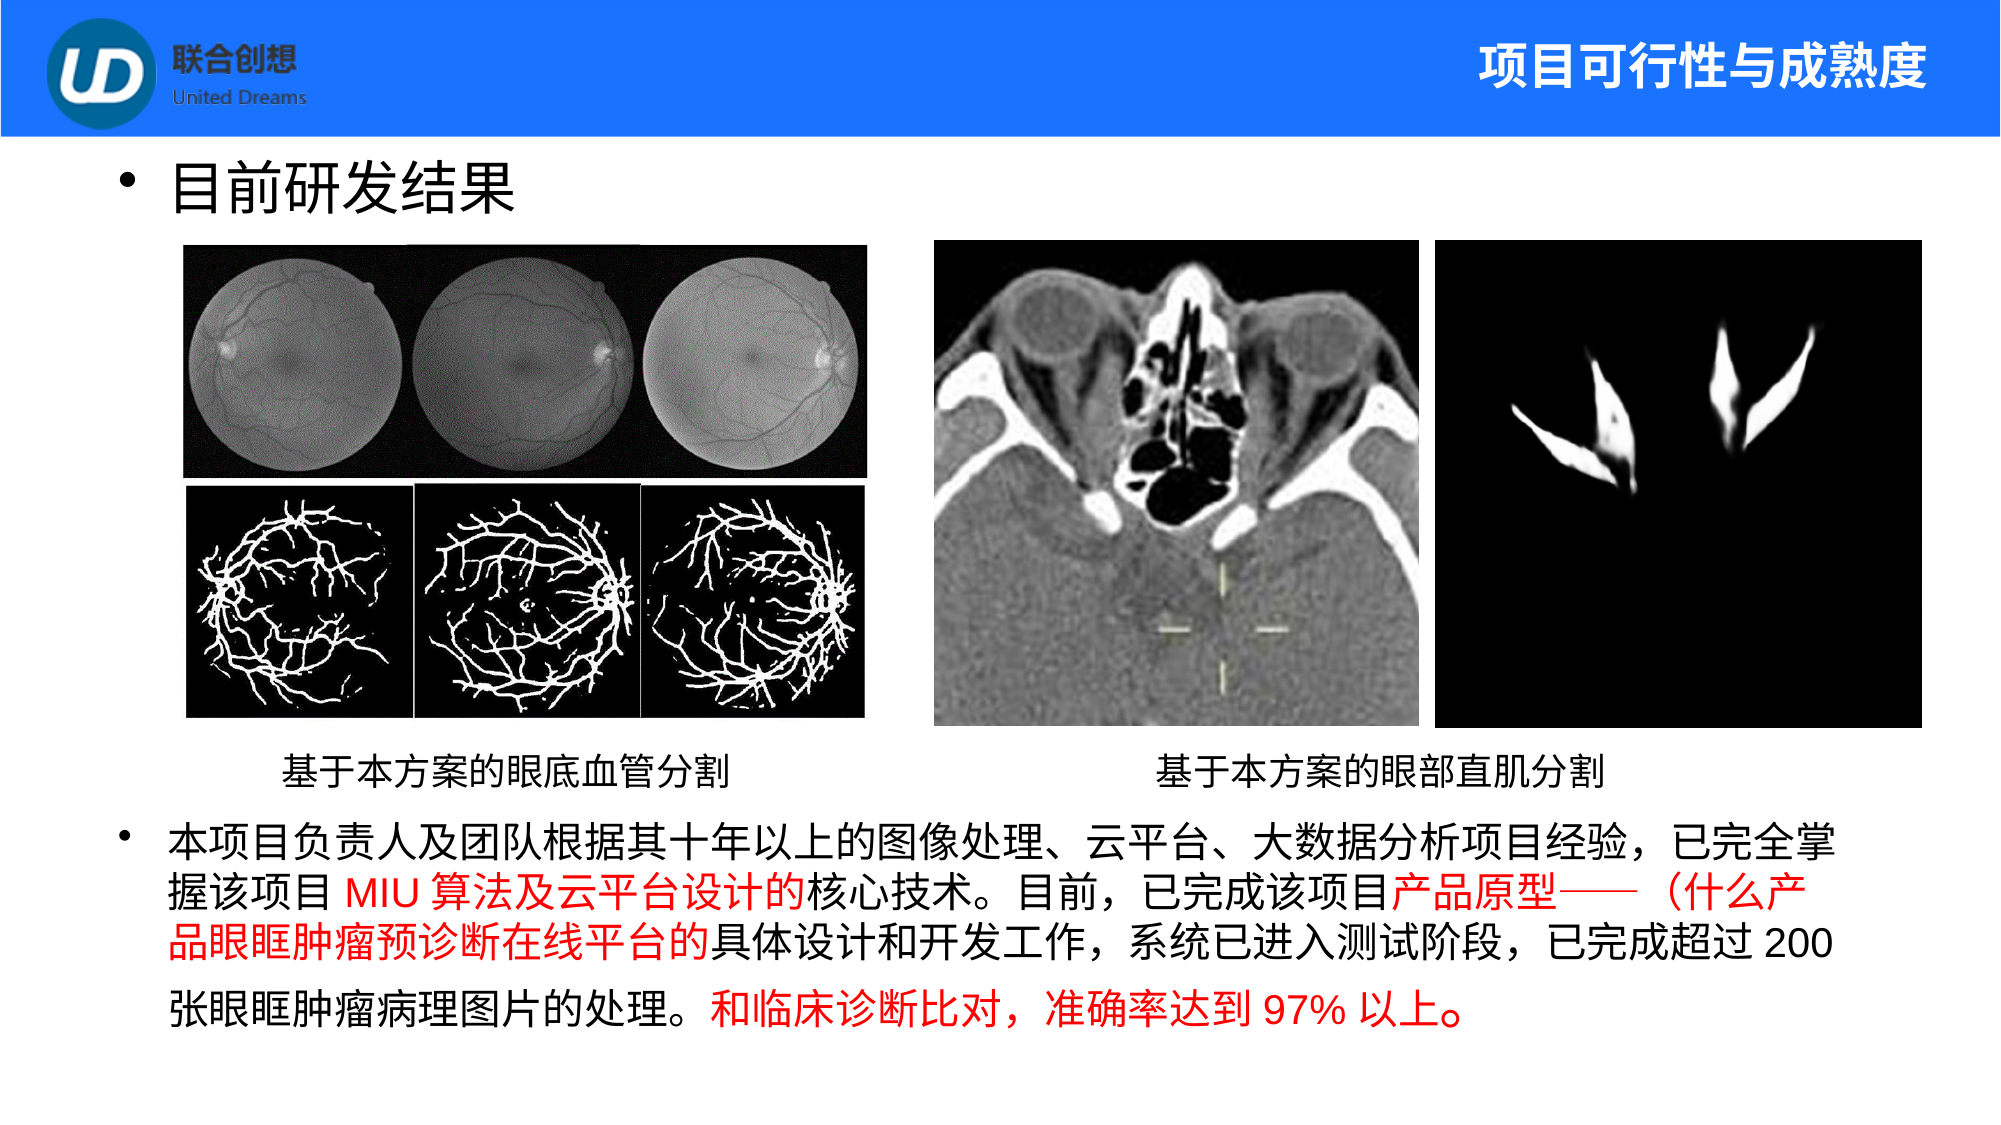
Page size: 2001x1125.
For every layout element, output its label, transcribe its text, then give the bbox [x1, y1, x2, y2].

text_box 项目可行性与成熟度 [1444, 0, 1942, 130]
text_box 基于本方案的眼底血管分割 [266, 740, 1016, 801]
text_box 基于本方案的眼部直肌分割 [1141, 740, 1891, 801]
picture [0, 0, 2001, 1125]
text_box 目前研发结果 本项目负责人及团队根据其十年以上的图像处理、云平台、大数据分析项目经验，已完全掌握该项目MIU算法及云平台设计的核心技术。目前，已完成该项目产品原型——（什么产品眼眶肿瘤预诊断在线平台的具体设计和开发工作，系统已进入测试阶段，已完成超过200张眼眶肿瘤病理图片的处理。和临床诊断比对，准确率达到97%以上。 [103, 143, 1860, 1081]
